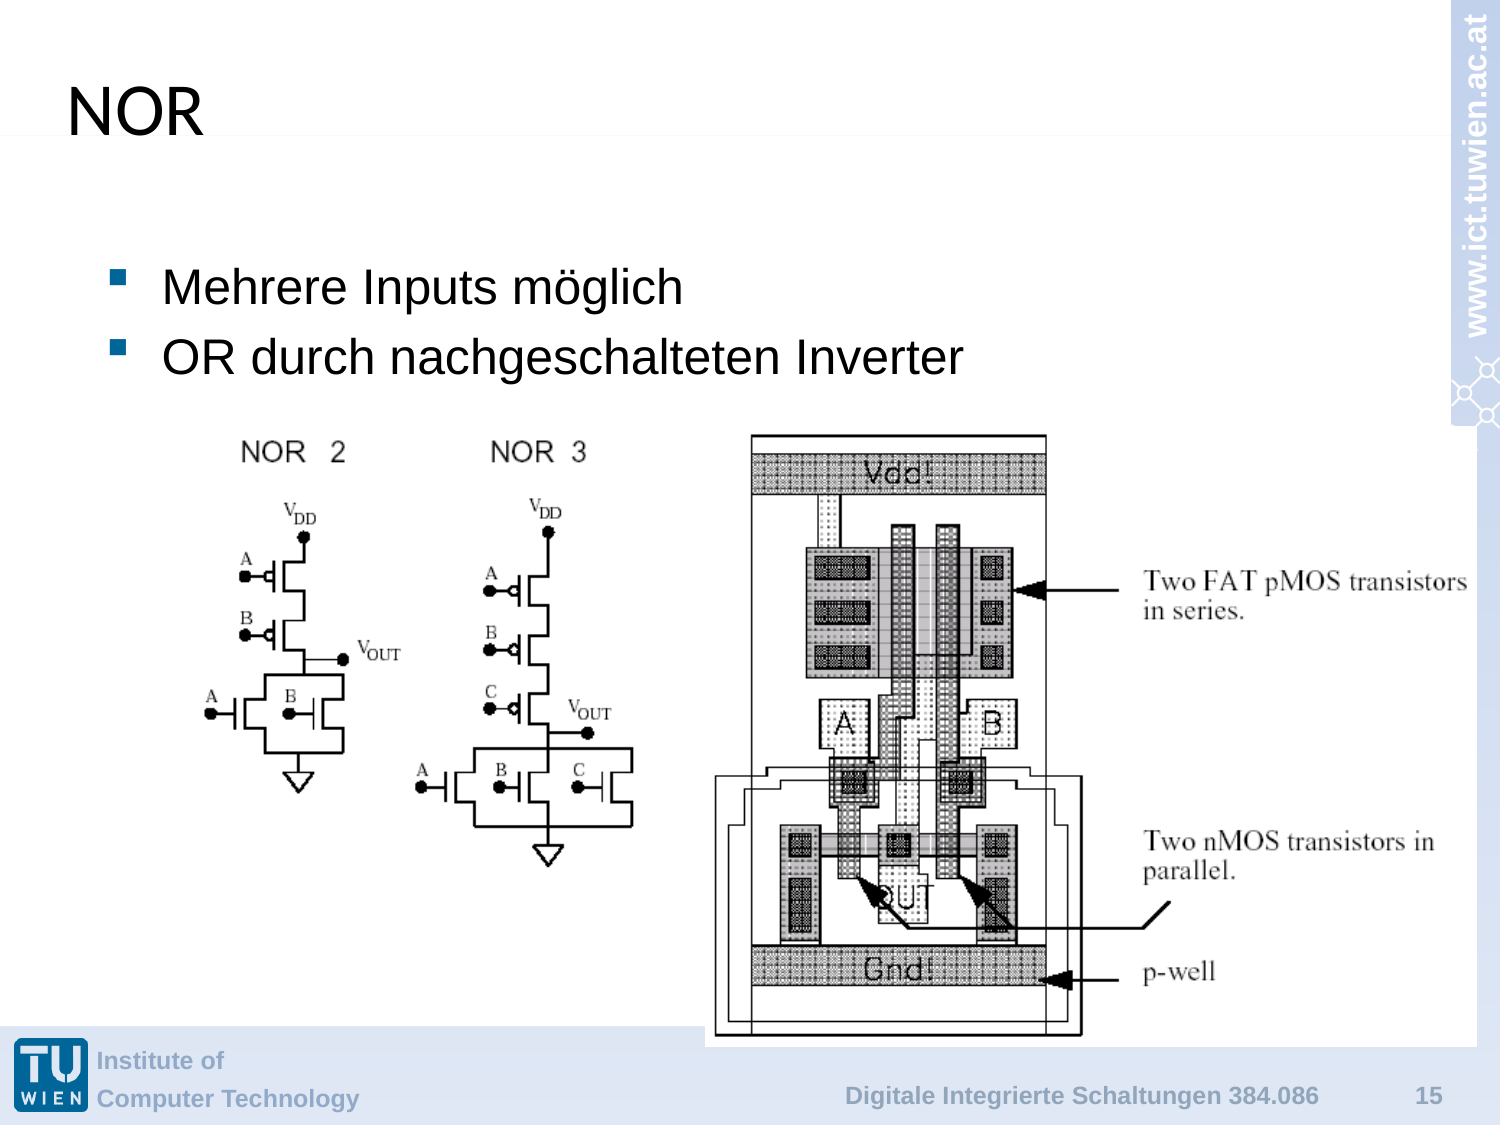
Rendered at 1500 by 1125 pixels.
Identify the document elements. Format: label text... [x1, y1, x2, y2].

picture [185, 435, 645, 876]
picture [31, 1056, 38, 1082]
picture [55, 1092, 62, 1104]
slide_number 15 [1364, 1056, 1458, 1118]
title NOR [51, 11, 1412, 200]
picture [704, 426, 1478, 1048]
picture [52, 1046, 64, 1081]
picture [22, 1092, 35, 1104]
footer Digitale Integrierte Schaltungen 384.086 [585, 1029, 1336, 1118]
picture [68, 1046, 80, 1082]
picture [21, 1046, 47, 1053]
picture [71, 1092, 80, 1104]
list Mehrere Inputs möglich OR durch nachgeschalteten Inverter [90, 247, 1425, 932]
